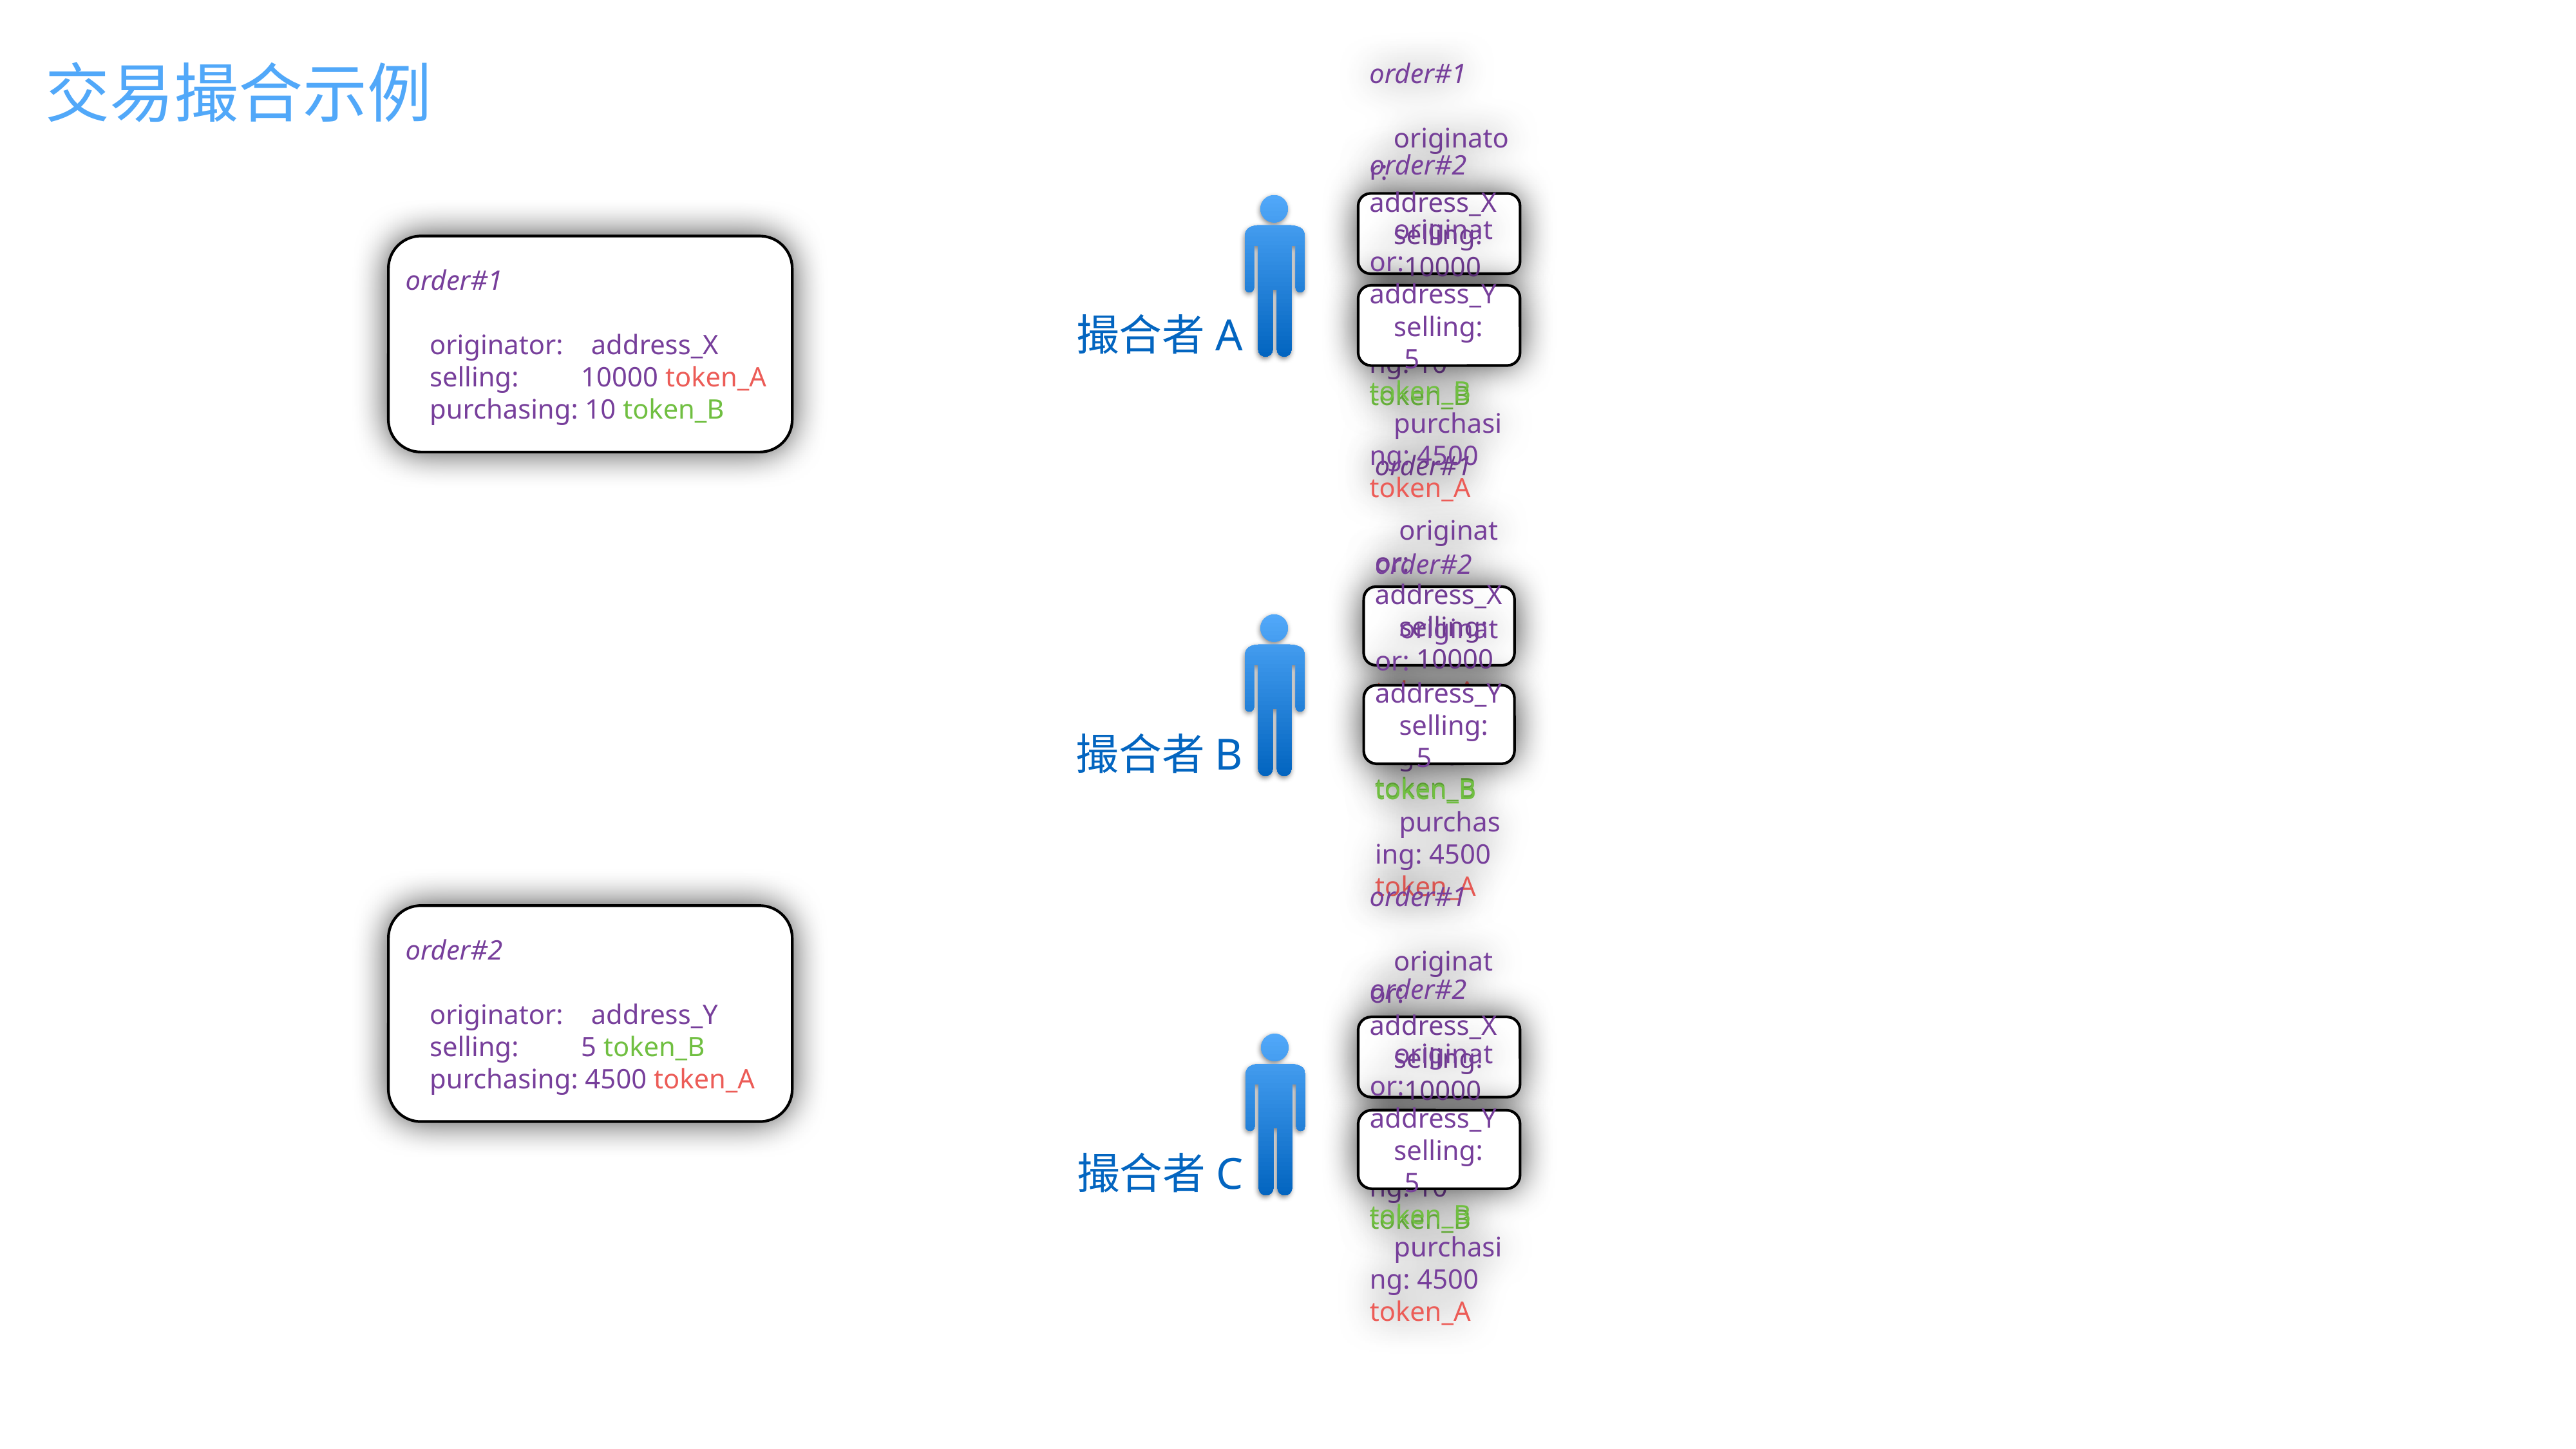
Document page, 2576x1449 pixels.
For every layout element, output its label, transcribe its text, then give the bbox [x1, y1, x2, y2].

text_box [1072, 1033, 1306, 1210]
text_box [1072, 194, 1305, 372]
text_box order#2 originator: address_Y selling: 5 token_B purchasing: 4500 token_A [1363, 685, 1515, 764]
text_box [1072, 614, 1305, 791]
text_box 交易撮合示例 [37, 44, 440, 138]
text_box order#1 originator: address_X selling: 10000 token_A purchasing: 10 token_B [1358, 193, 1520, 262]
text_box order#2 originator: address_Y selling: 5 token_B purchasing: 4500 token_A [1358, 1110, 1520, 1189]
text_box order#2 originator: address_Y selling: 5 token_B purchasing: 4500 token_A [1358, 285, 1520, 366]
text_box order#2 originator: address_Y selling: 5 token_B purchasing: 4500 token_A [388, 905, 793, 1122]
text_box order#1 originator: address_X selling: 10000 token_A purchasing: 10 token_B [1358, 1017, 1520, 1088]
text_box order#1 originator: address_X selling: 10000 token_A purchasing: 10 token_B [1363, 586, 1515, 661]
text_box order#1 originator: address_X selling: 10000 token_A purchasing: 10 token_B [388, 236, 793, 452]
